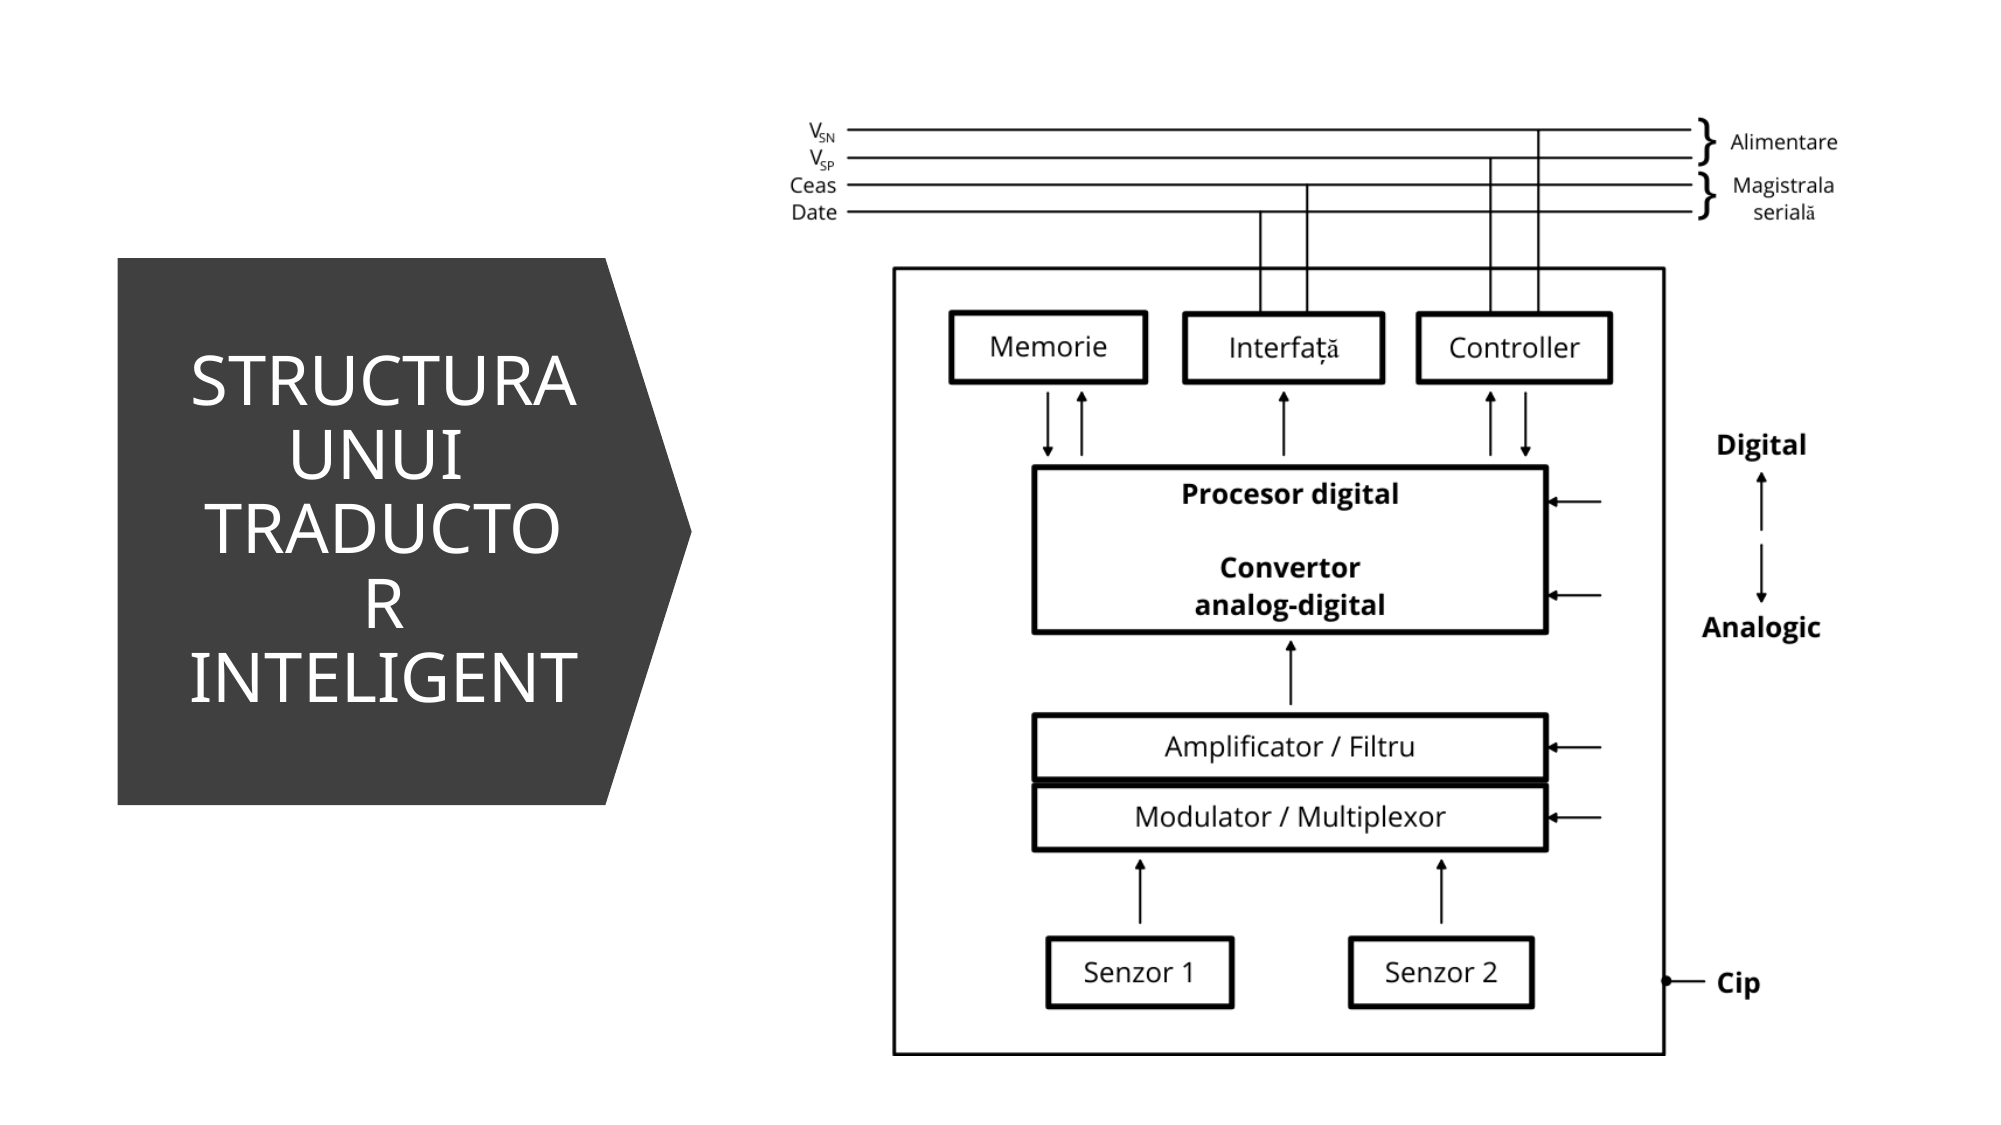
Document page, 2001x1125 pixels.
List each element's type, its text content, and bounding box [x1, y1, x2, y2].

title STRUCTURA UNUI TRADUCTOR INTELIGENT [168, 322, 601, 741]
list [771, 84, 1885, 1058]
text_box [116, 257, 693, 807]
